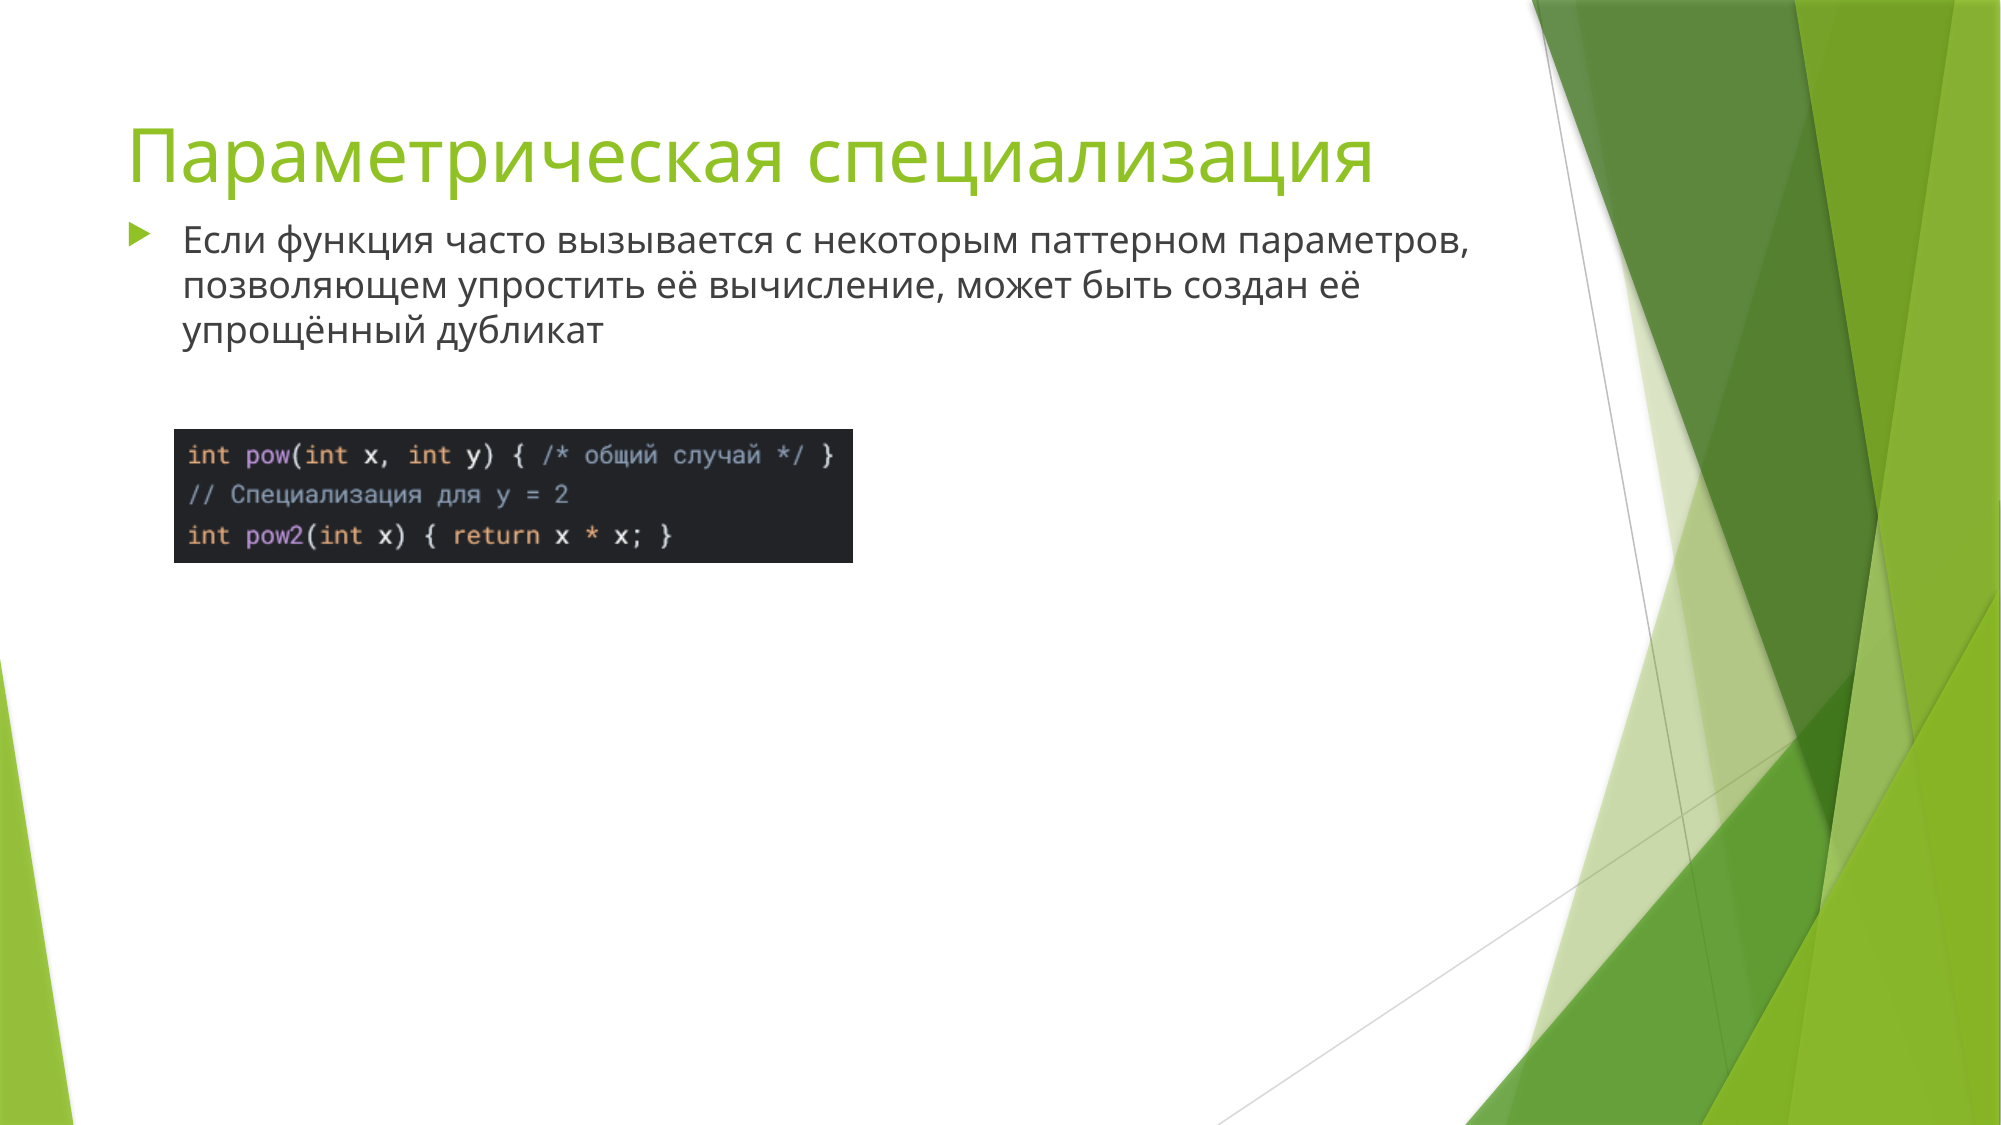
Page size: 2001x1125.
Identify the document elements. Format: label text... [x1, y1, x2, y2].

title Параметрическая специализация [111, 99, 1522, 208]
picture [173, 429, 854, 563]
list Если функция часто вызывается с некоторым паттерном параметров, позволяющем упростить её вычисление, может быть создан её упрощённый дубликат [111, 208, 1522, 845]
